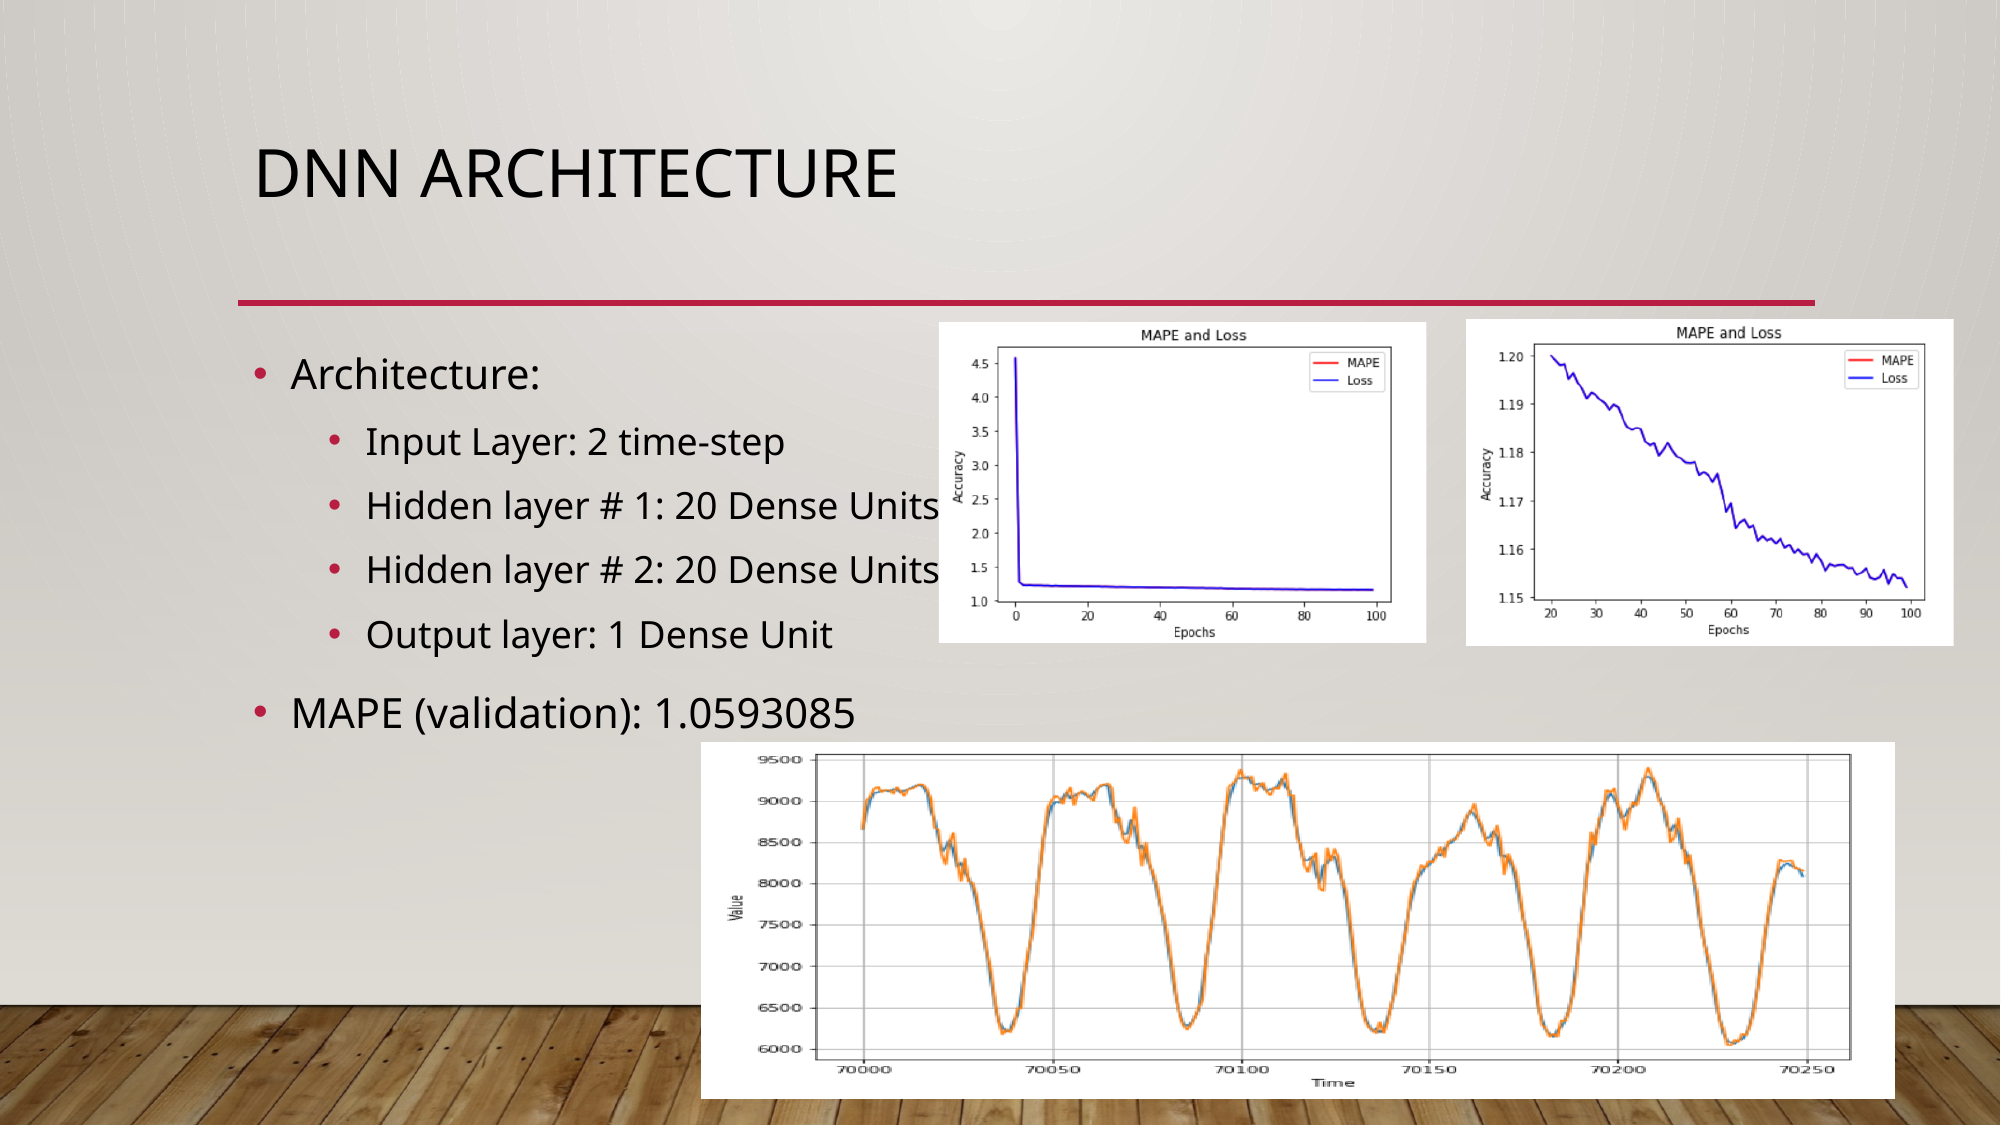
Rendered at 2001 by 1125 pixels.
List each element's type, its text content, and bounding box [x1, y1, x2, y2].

list Architecture: Input Layer: 2 time-step Hidden layer # 1: 20 Dense Units Hidden layer # 2: 20 Dense Units Output layer: 1 Dense Unit MAPE (validation): 1.0593085 [238, 330, 1814, 897]
picture [0, 741, 2000, 1125]
title DNN Architecture [238, 131, 1814, 305]
picture [938, 321, 1427, 643]
picture [1465, 319, 1954, 646]
